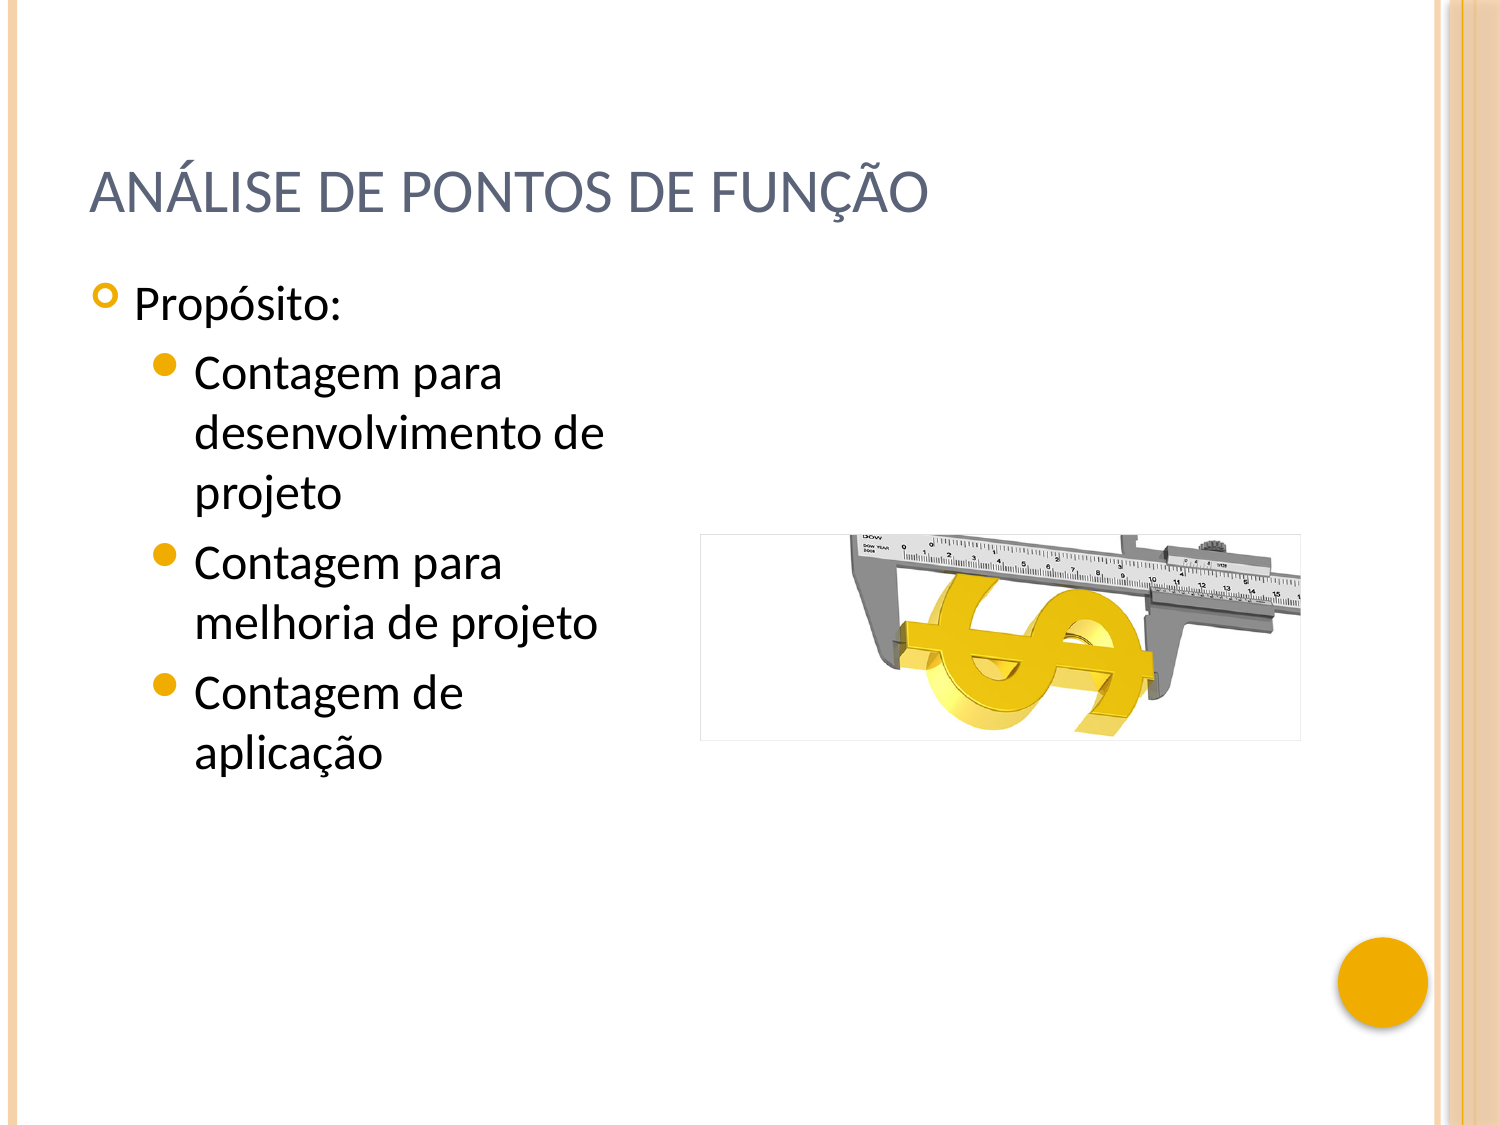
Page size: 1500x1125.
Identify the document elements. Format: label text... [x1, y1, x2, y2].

list Propósito: Contagem para desenvolvimento de projeto Contagem para melhoria de projeto Contagem de aplicação [75, 262, 675, 1013]
picture [699, 534, 1301, 741]
title Análise de pontos de função [75, 45, 1300, 233]
